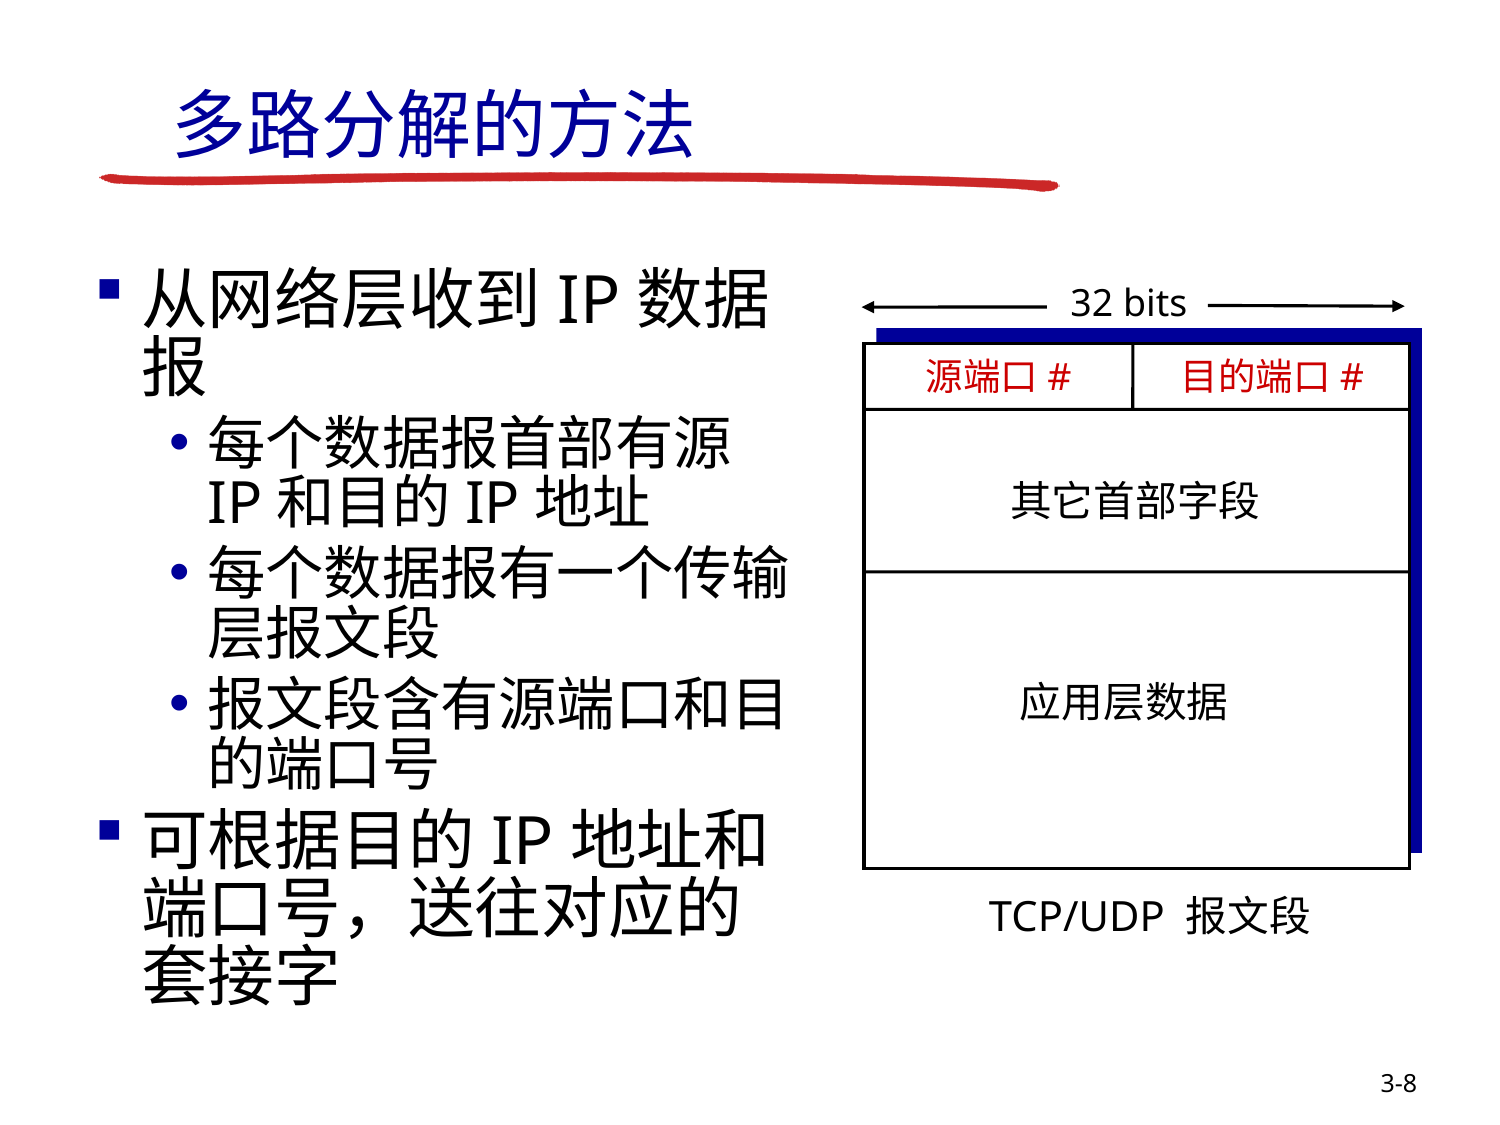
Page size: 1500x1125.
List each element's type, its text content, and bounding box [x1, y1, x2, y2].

title 多路分解的方法 [156, 28, 1432, 216]
text_box 目的端口# [1166, 345, 1379, 406]
text_box [863, 343, 1410, 869]
text_box 其它首部字段 [995, 467, 1276, 533]
text_box 应用层数据 [1004, 668, 1253, 733]
slide_number 3-8 [1365, 1060, 1477, 1106]
text_box TCP/UDP 报文段 [974, 882, 1326, 948]
text_box [1207, 299, 1405, 313]
picture [95, 167, 1071, 197]
list 从网络层收到IP数据报 每个数据报首部有源IP和目的IP地址 每个数据报有一个传输层报文段 报文段含有源端口和目的端口号 可根据目的IP地址和端口号，送往对应的套接字 [79, 261, 808, 720]
text_box 32 bits [1055, 271, 1203, 332]
text_box 源端口# [911, 345, 1087, 406]
text_box [861, 300, 1047, 314]
text_box [876, 328, 1422, 853]
